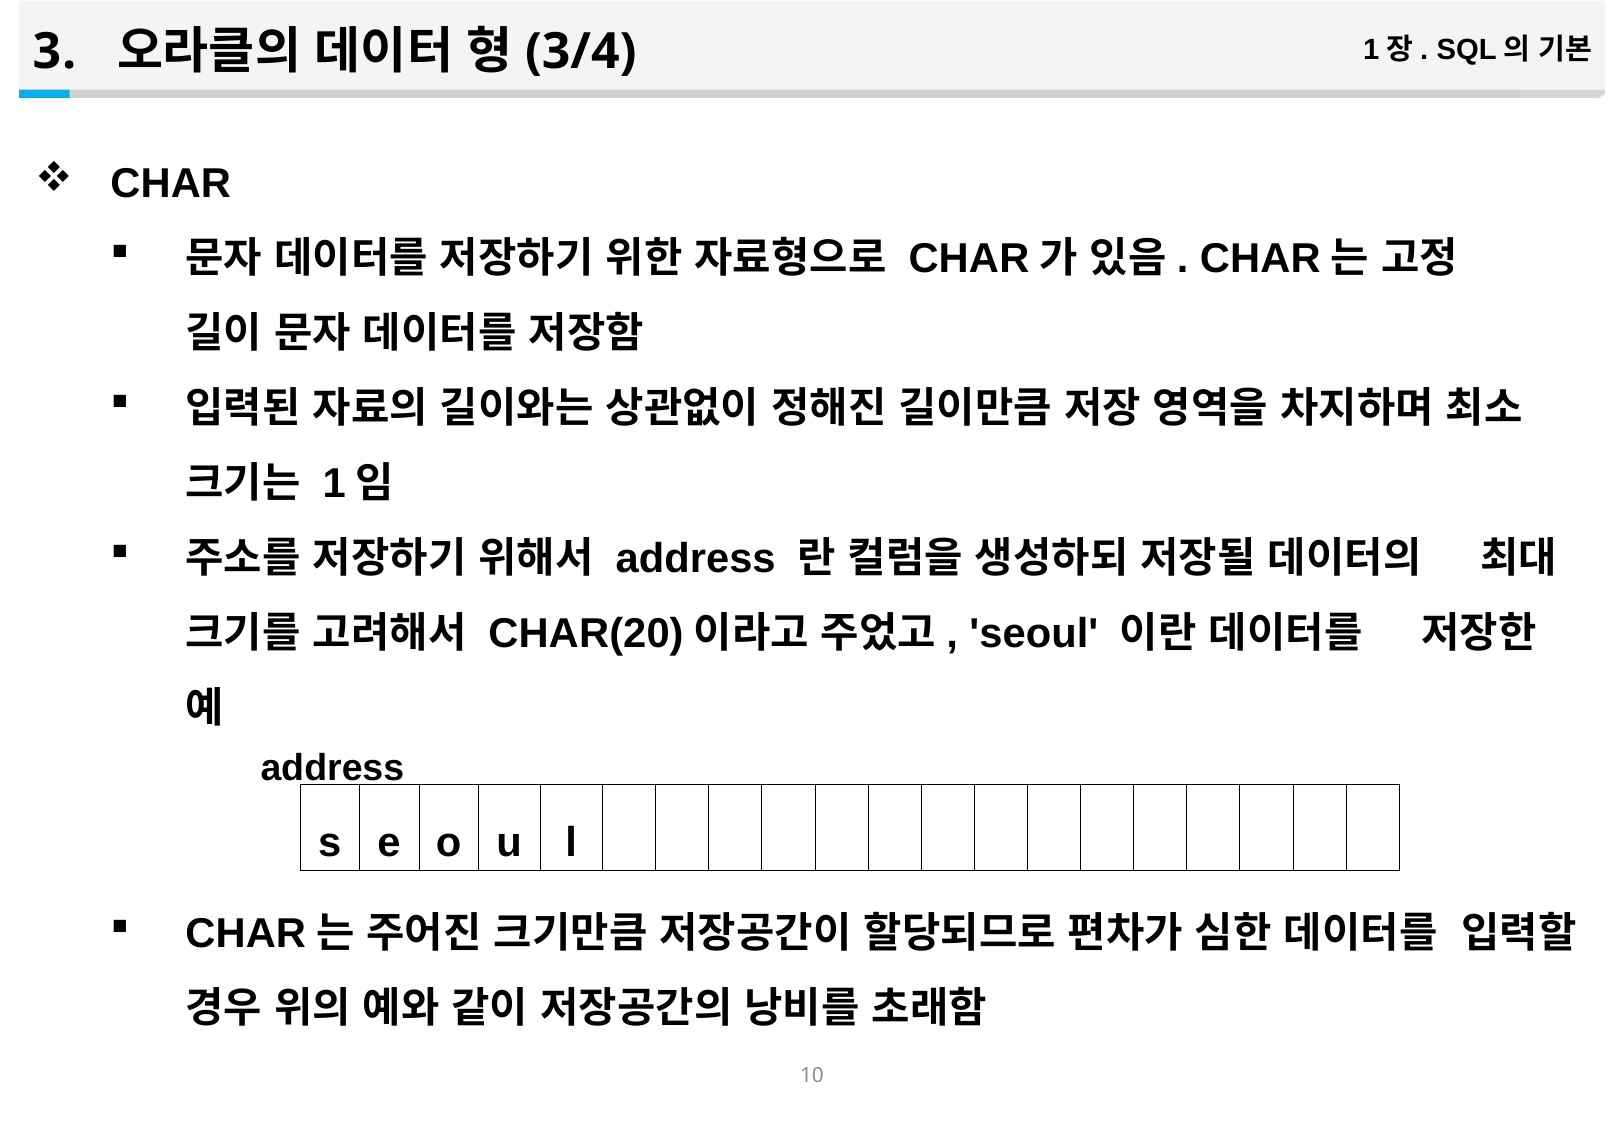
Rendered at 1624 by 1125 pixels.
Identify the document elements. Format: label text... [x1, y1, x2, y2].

table_header l [541, 795, 602, 870]
picture [19, 1, 1605, 98]
table_header [869, 795, 921, 870]
table_header [1240, 785, 1293, 870]
table_header e [360, 795, 419, 870]
list 오라클의 데이터 형(3/4) [17, 11, 1167, 85]
table_header [975, 795, 1027, 870]
table_header [656, 795, 708, 870]
table_header [1134, 795, 1186, 870]
table_header u [479, 795, 540, 870]
table_header [922, 795, 974, 870]
text_box 1장. SQL의 기본 [1348, 22, 1608, 73]
text_box address [224, 735, 1275, 795]
table_header o [420, 795, 478, 870]
table_header [762, 795, 815, 870]
table_header [1028, 795, 1080, 870]
text_box CHAR 문자 데이터를 저장하기 위한 자료형으로 CHAR가 있음. CHAR는 고정 길이 문자 데이터를 저장함 입력된 자료의 길이와는 상관없이 정해진 길이만큼 저장 영역을 차지하며 최소 크기는 1임 주소를 저장하기 위해서 address 란 컬럼을 생성하되 저장될 데이터의 최대 크기를 고려해서 CHAR(20)이라고 주었고, 'seoul' 이란 데이터를 저장한 예 CHAR는 주어진 크기만큼 저장공간이 할당되므로 편차가 심한 데이터를 입력할 경우 위의 예와 같이 저장공간의 낭비를 초래함 [20, 123, 1602, 1039]
table_header [709, 795, 761, 870]
table_header [1294, 785, 1346, 870]
slide_number 9 [622, 1045, 1002, 1106]
table_header s [301, 795, 359, 870]
table_header [603, 795, 655, 870]
table_header [1187, 795, 1239, 870]
table_header [1347, 785, 1399, 870]
table_header [816, 795, 868, 870]
table_header [1081, 795, 1133, 870]
